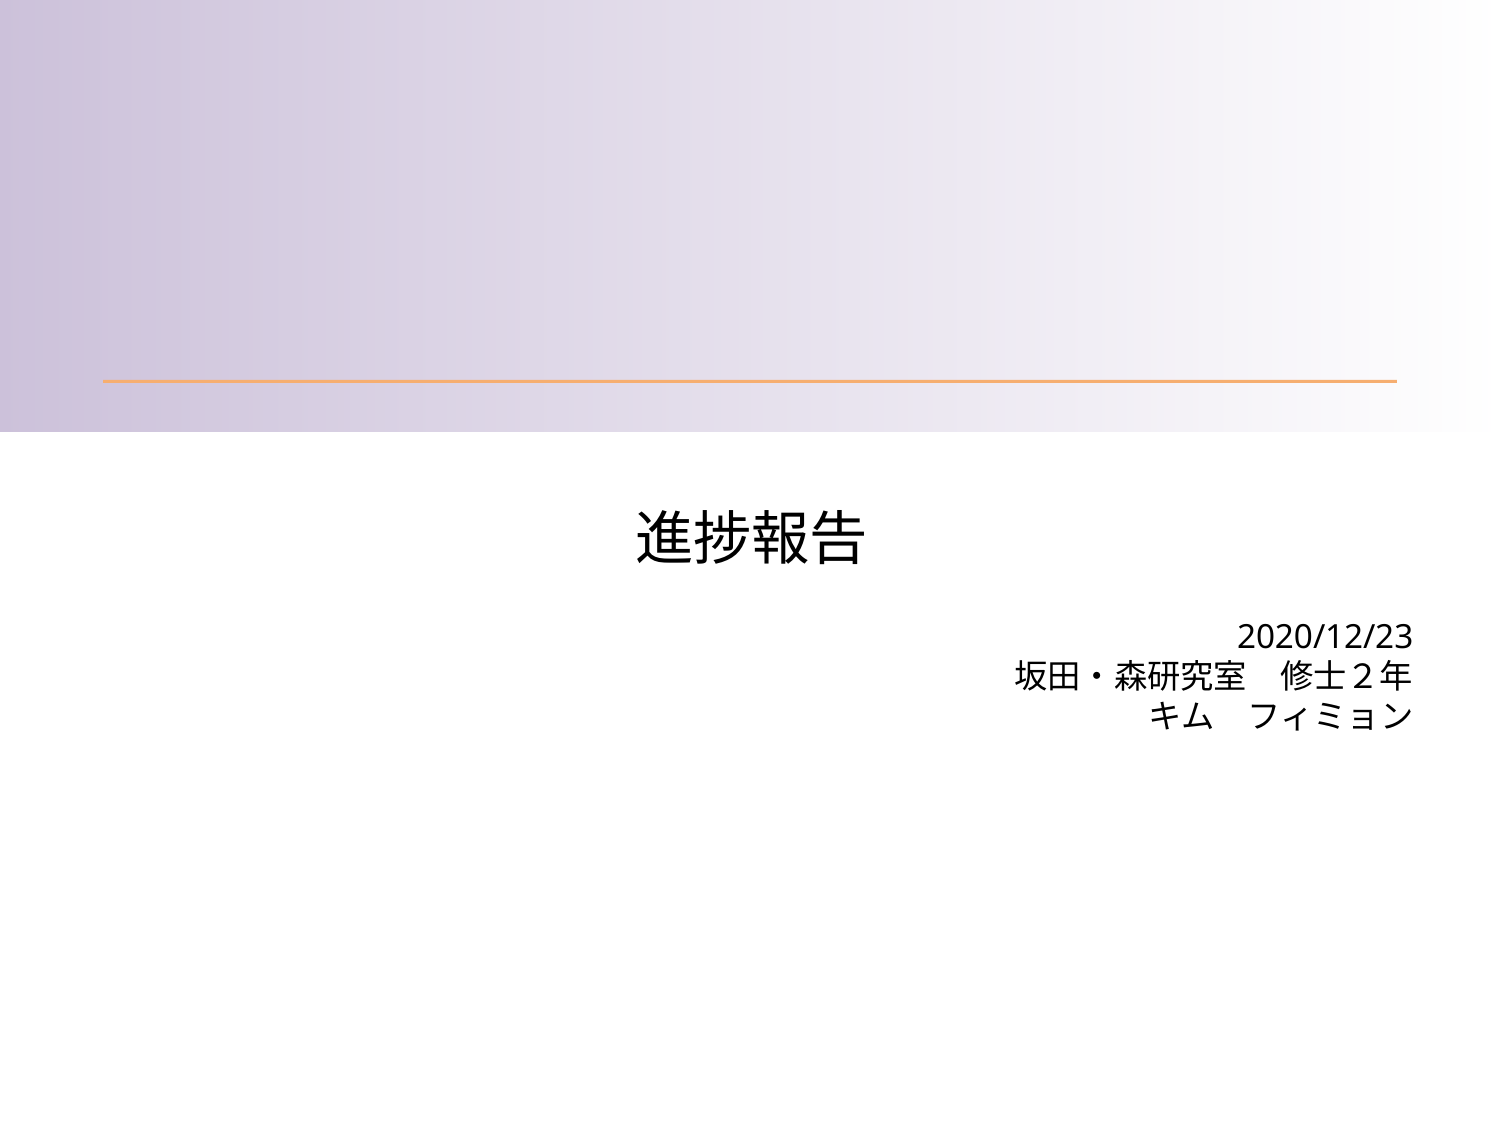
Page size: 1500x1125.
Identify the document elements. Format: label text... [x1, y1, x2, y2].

text_box 進捗報告 [43, 423, 1461, 579]
text_box 2020/12/23 坂田・森研究室 修士２年 キム フィミョン [200, 547, 1429, 829]
text_box [187, 77, 1313, 359]
